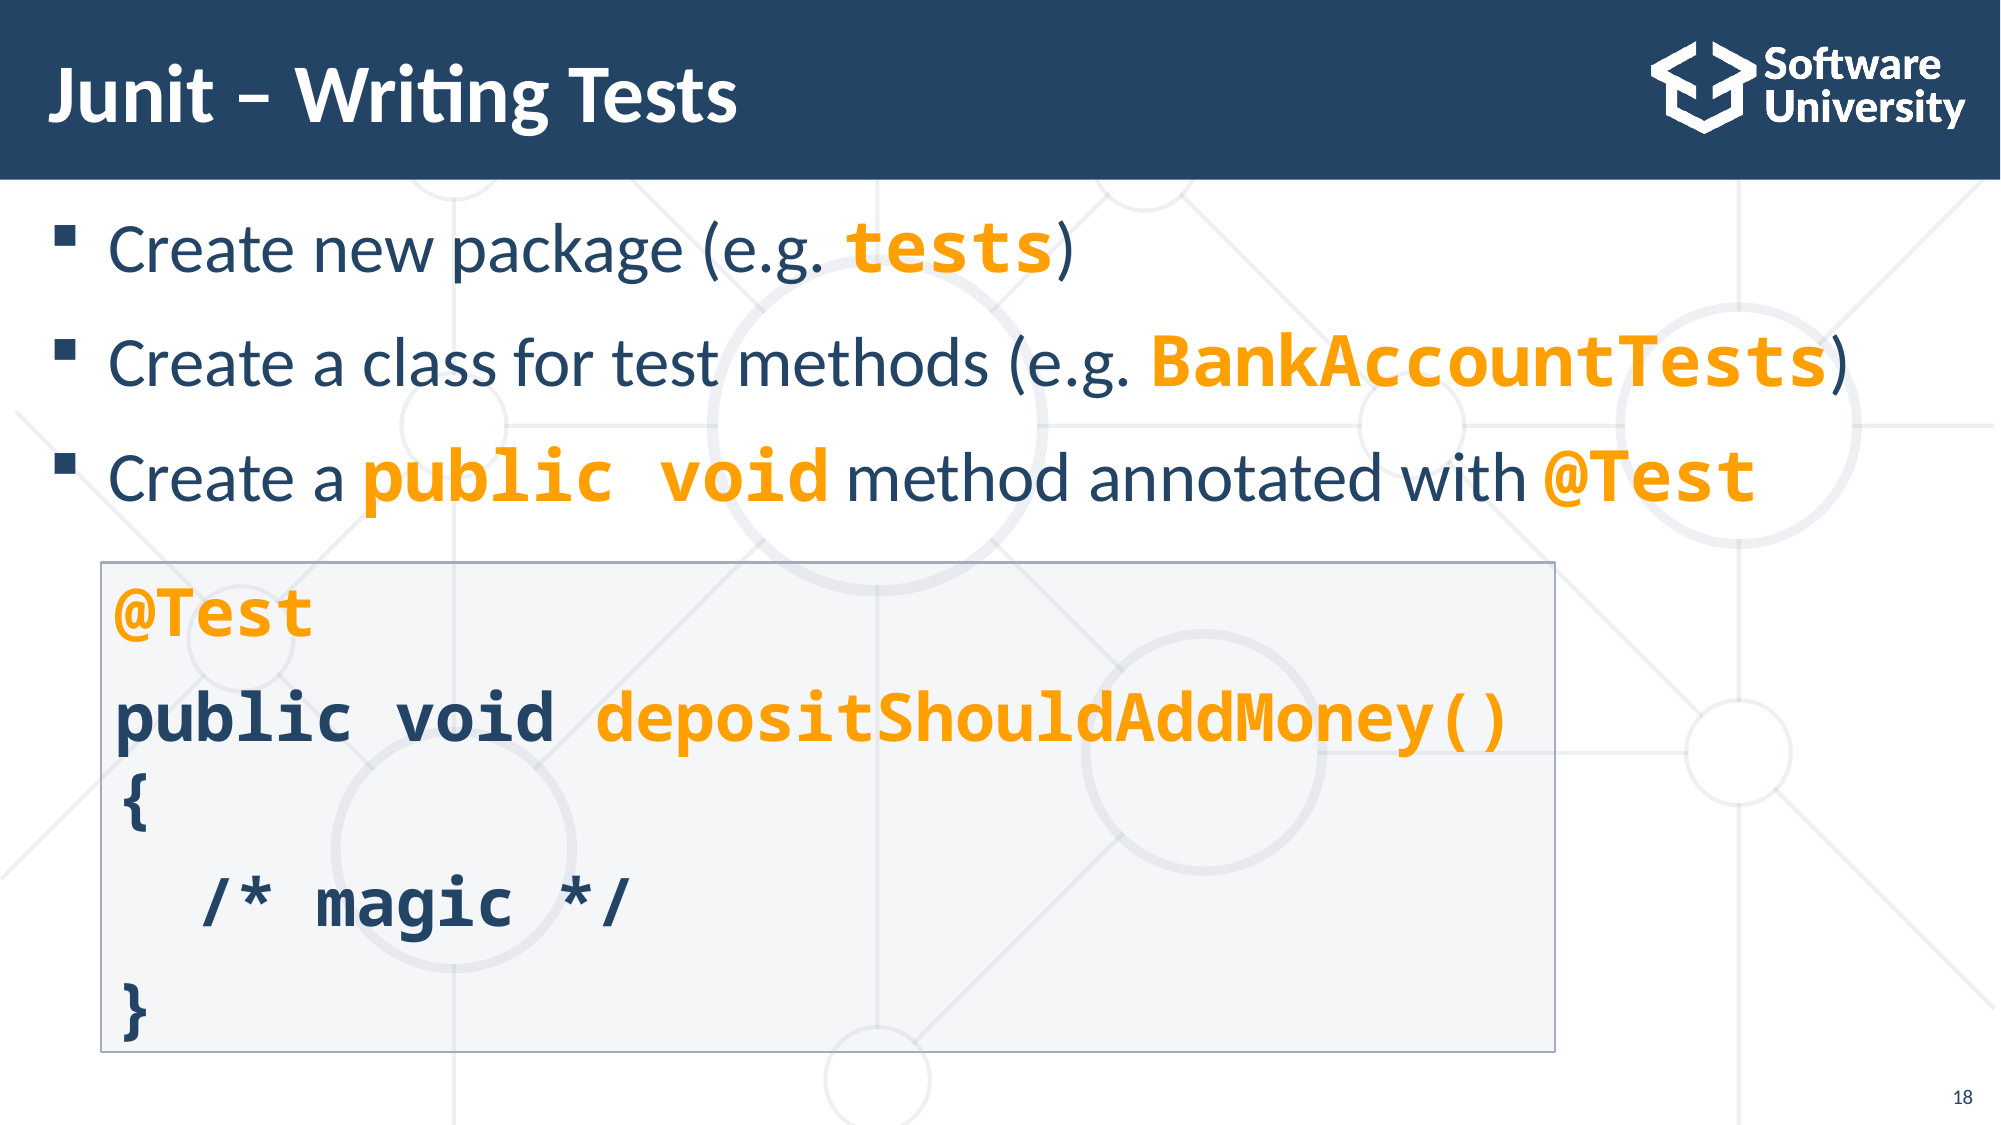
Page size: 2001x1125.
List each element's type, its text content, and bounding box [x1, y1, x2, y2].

slide_number 18 [1927, 1067, 1989, 1117]
list Create new package (e.g. tests) Create a class for test methods (e.g. BankAccountTests) Create a public void method annotated with @Test [31, 196, 1970, 1104]
title Junit – Writing Tests [31, 16, 1625, 162]
picture [1651, 41, 1966, 134]
text_box @Test public void depositShouldAddMoney() { /* magic */ } [101, 562, 1555, 1052]
